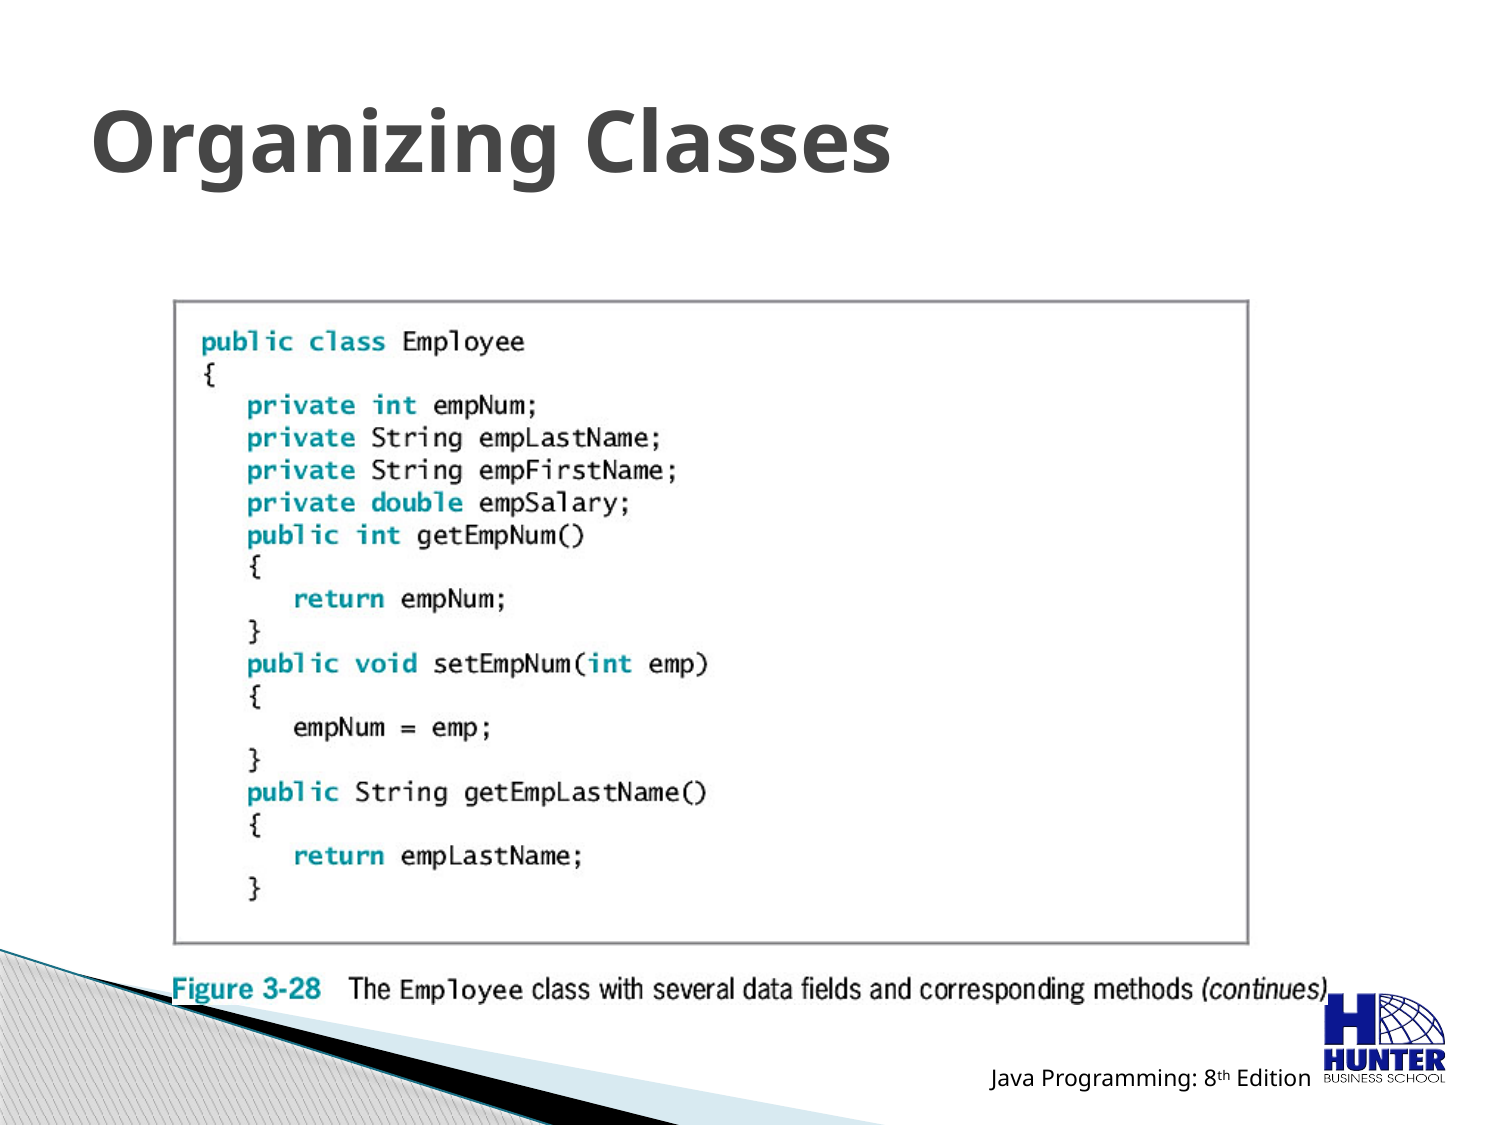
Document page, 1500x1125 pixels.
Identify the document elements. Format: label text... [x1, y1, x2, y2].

picture [172, 299, 1446, 1084]
title Organizing Classes [75, 45, 1425, 233]
